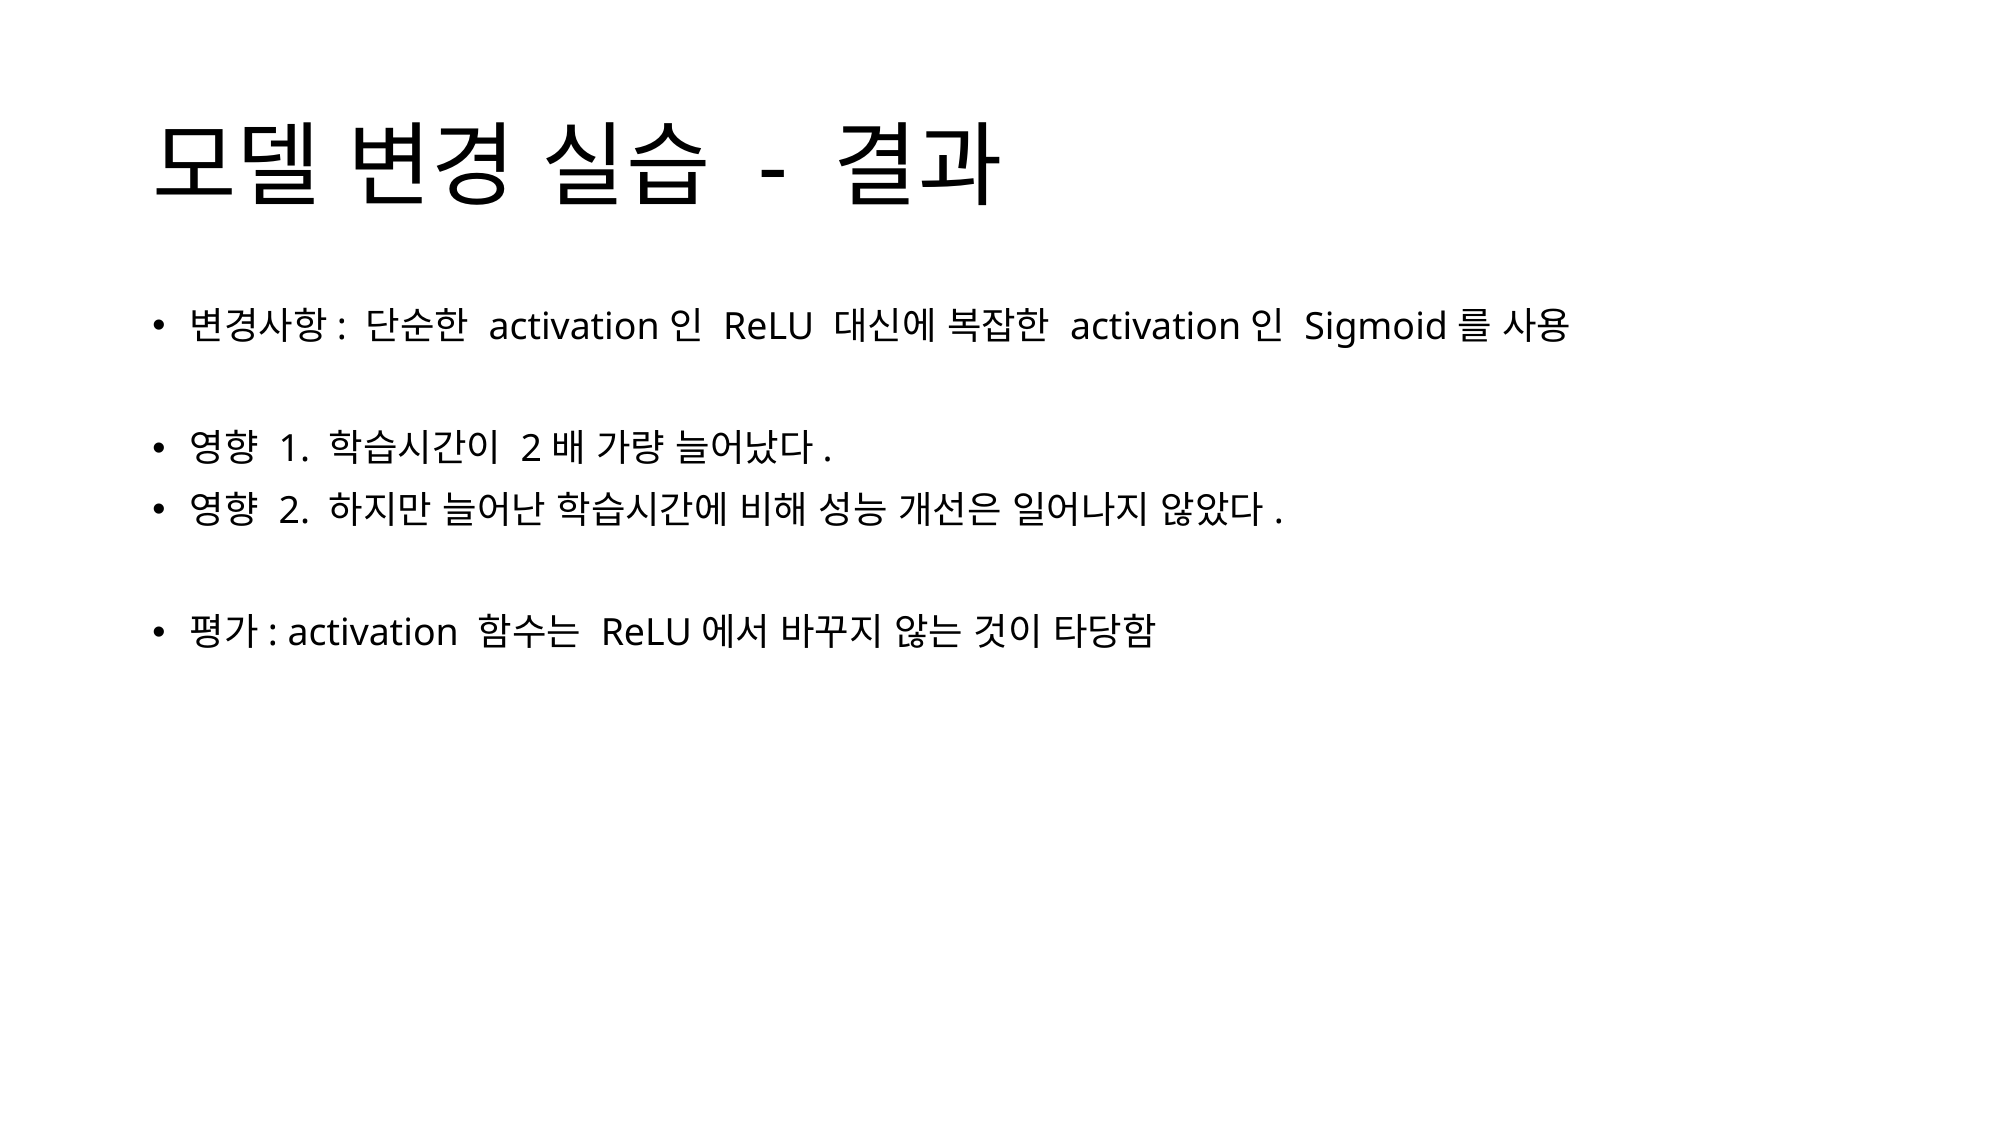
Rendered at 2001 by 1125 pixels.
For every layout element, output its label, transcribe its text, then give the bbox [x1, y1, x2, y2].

list 변경사항: 단순한 activation인 ReLU 대신에 복잡한 activation인 Sigmoid를 사용 영향 1. 학습시간이 2배 가량 늘어났다. 영향 2. 하지만 늘어난 학습시간에 비해 성능 개선은 일어나지 않았다. 평가: activation 함수는 ReLU에서 바꾸지 않는 것이 타당함 [137, 299, 1863, 1014]
title 모델 변경 실습 - 결과 [137, 59, 1863, 278]
